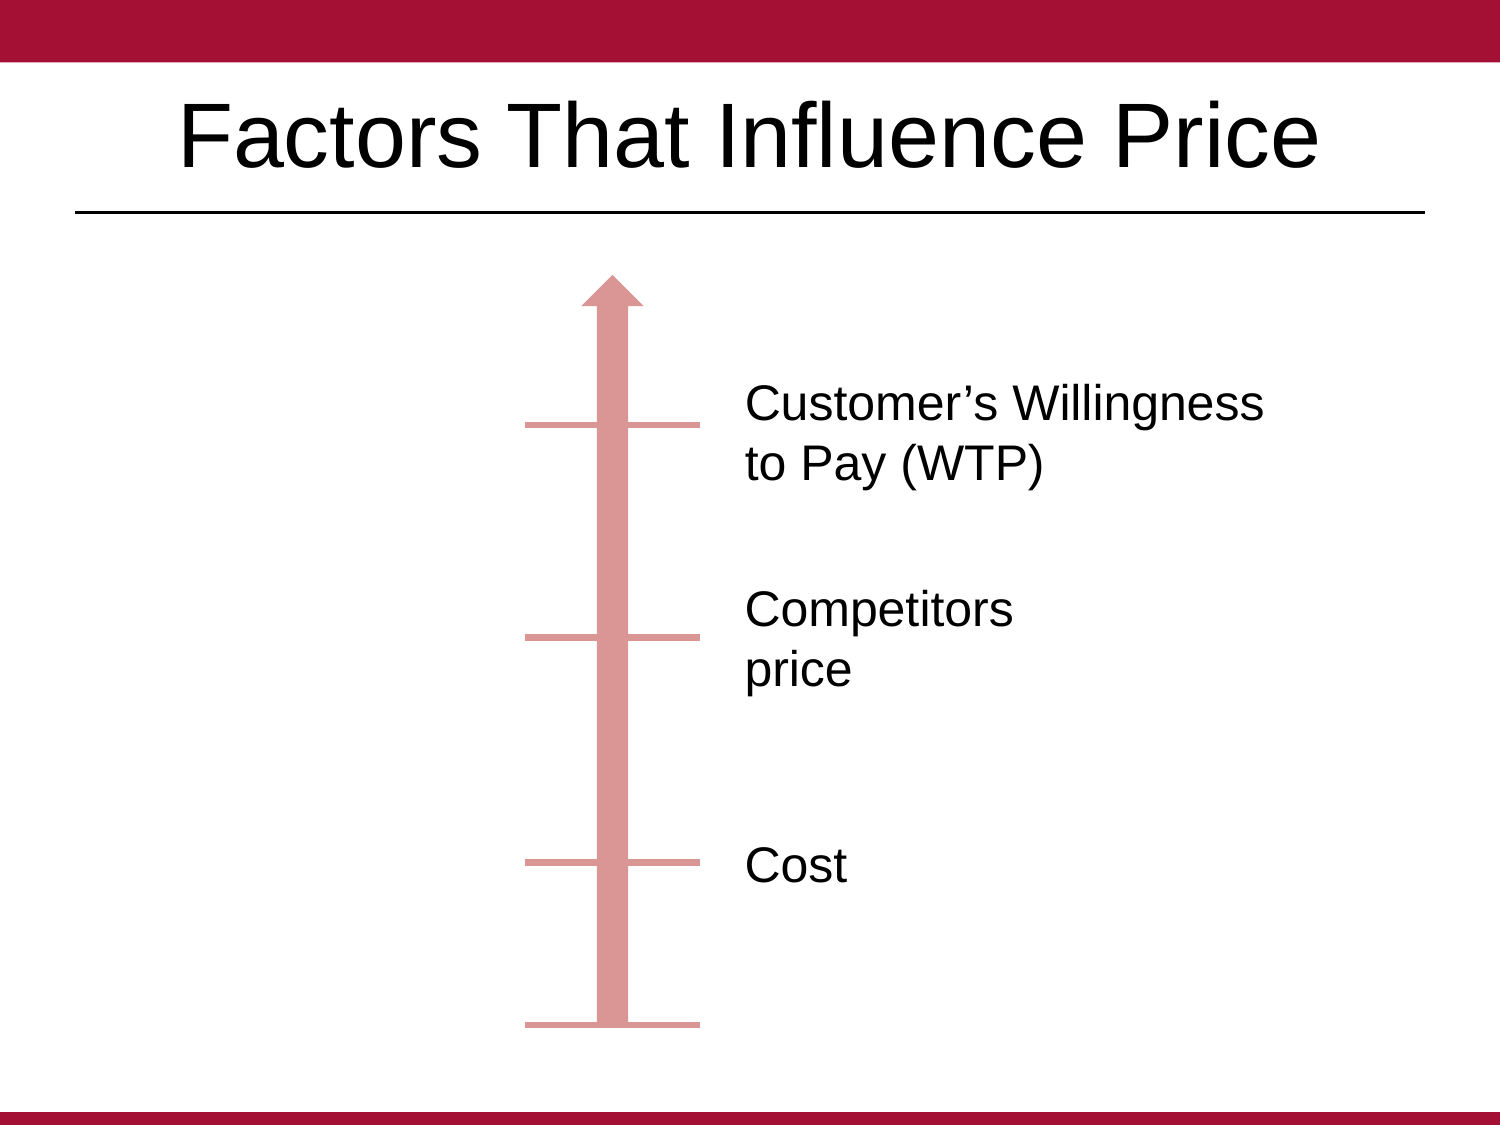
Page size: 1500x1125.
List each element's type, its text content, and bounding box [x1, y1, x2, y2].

text_box Customer’s Willingness to Pay (WTP) [729, 363, 1290, 500]
text_box Competitors price [729, 569, 1033, 706]
text_box [579, 272, 646, 422]
text_box [594, 434, 631, 634]
title Factors That Influence Price [75, 37, 1425, 225]
text_box Cost [729, 824, 865, 901]
text_box [594, 646, 631, 859]
text_box [594, 871, 631, 1022]
